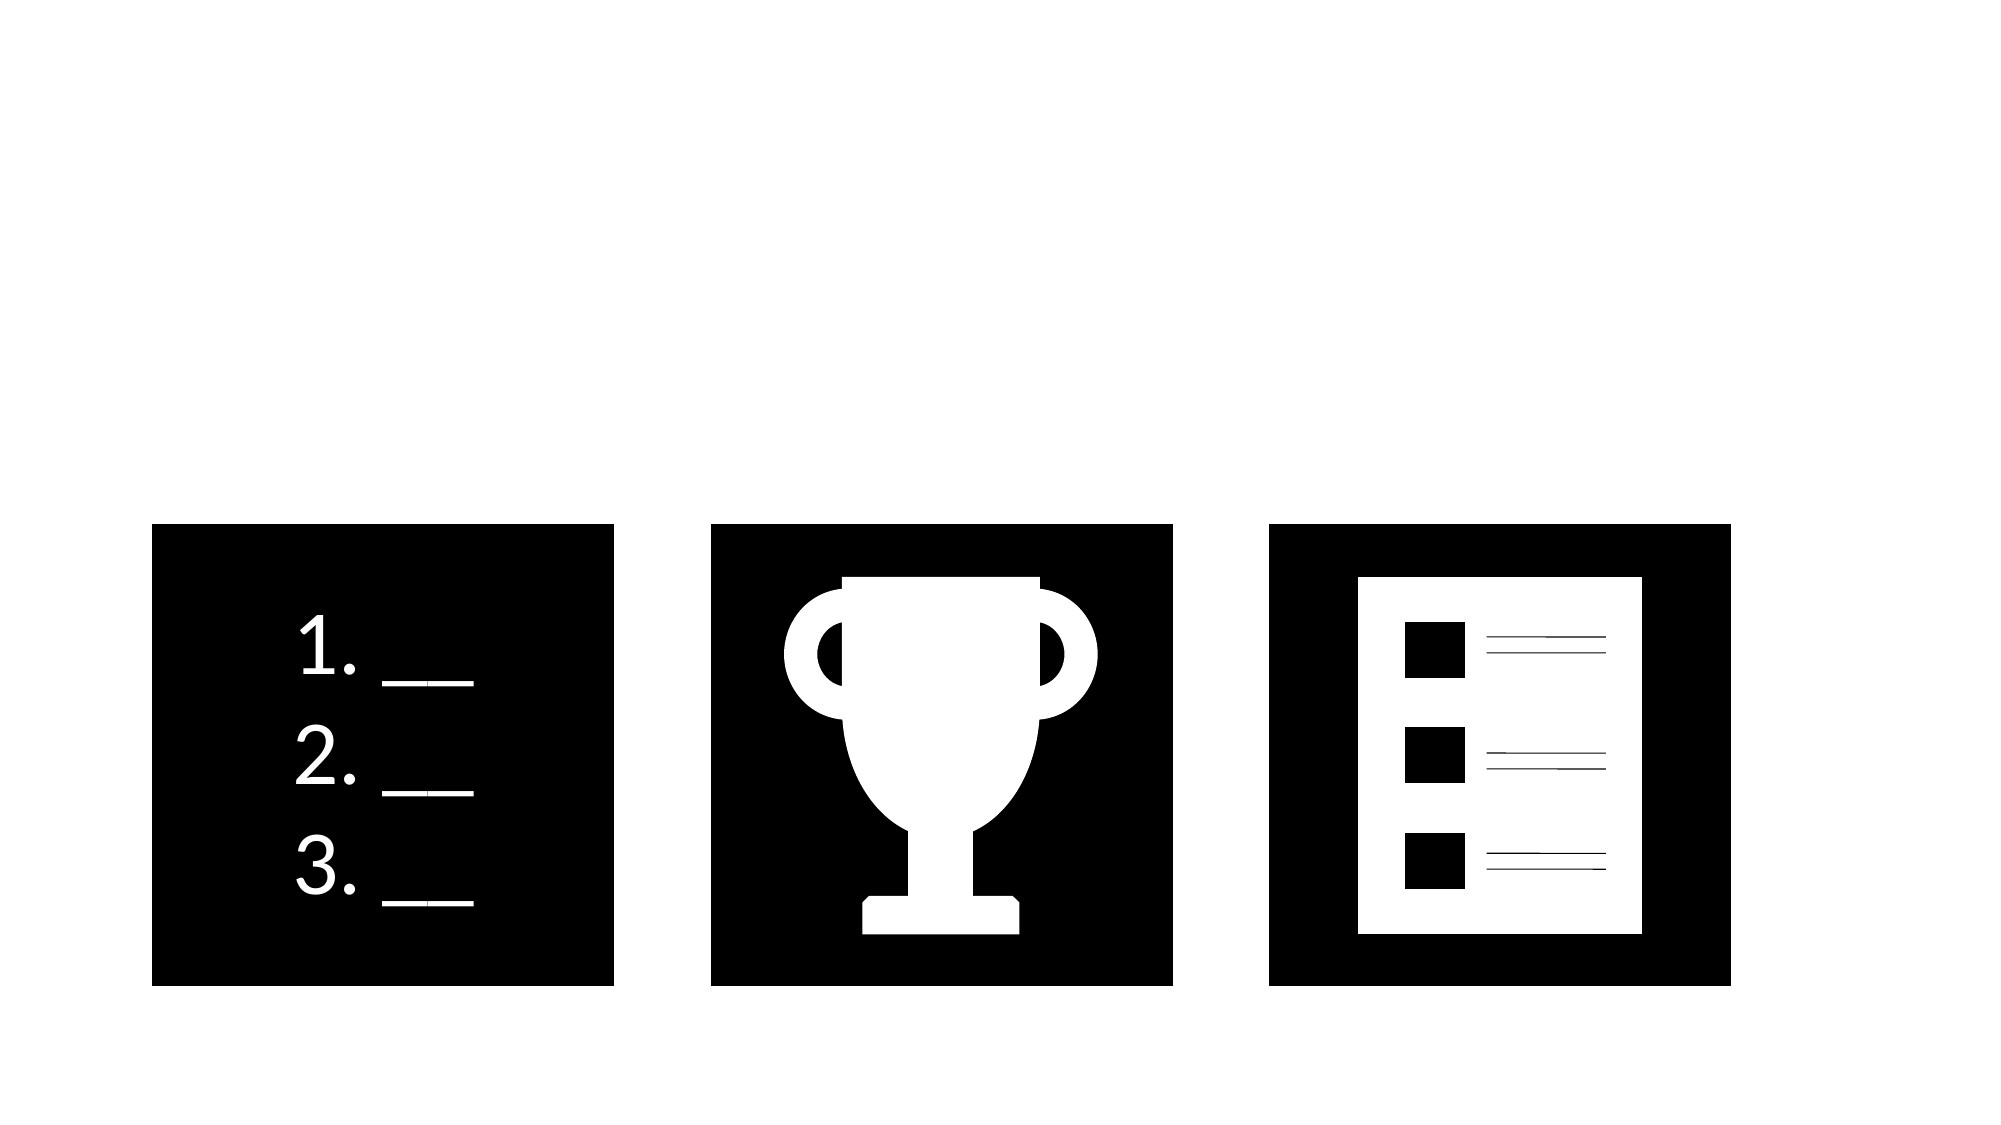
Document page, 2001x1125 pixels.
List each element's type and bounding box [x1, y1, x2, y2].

text_box [705, 519, 1178, 992]
text_box [147, 519, 620, 992]
text_box [1263, 519, 1737, 992]
